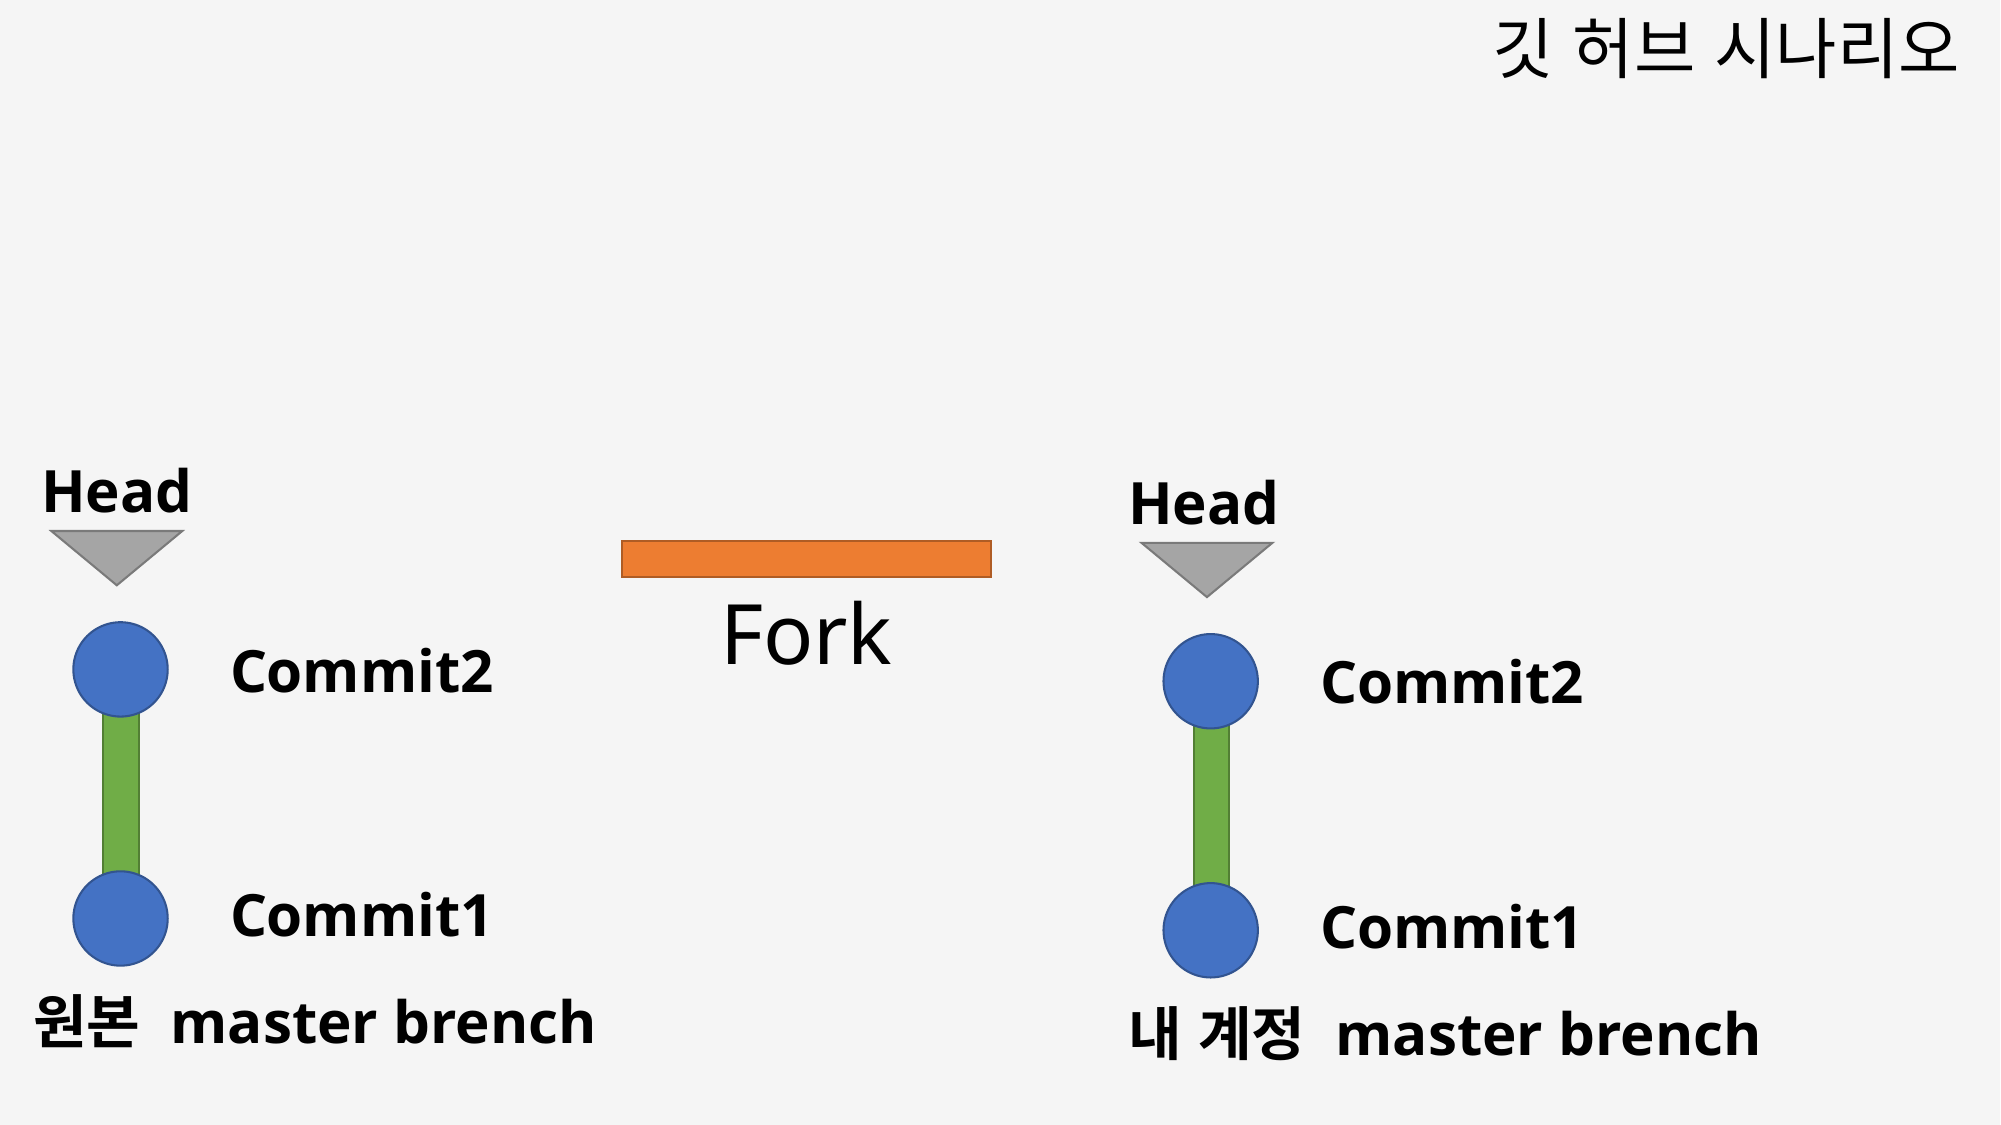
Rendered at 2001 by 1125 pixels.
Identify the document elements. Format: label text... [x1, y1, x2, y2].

text_box [72, 870, 169, 967]
text_box [1193, 726, 1230, 885]
text_box [1141, 544, 1273, 599]
text_box 깃 허브 시나리오 [1477, 0, 1976, 95]
text_box Fork [705, 573, 908, 689]
text_box [50, 532, 183, 587]
text_box [72, 621, 169, 718]
text_box Commit2 [215, 626, 509, 712]
text_box Commit1 [1305, 882, 1599, 968]
text_box [621, 540, 992, 578]
text_box [1162, 882, 1259, 979]
text_box 원본 master brench [18, 977, 612, 1063]
text_box [102, 714, 140, 873]
text_box Head [26, 447, 208, 532]
text_box [1162, 633, 1259, 730]
text_box Commit1 [215, 871, 509, 956]
text_box Head [1113, 458, 1295, 544]
text_box 내 계정 master brench [1113, 989, 1777, 1075]
text_box Commit2 [1305, 638, 1599, 724]
